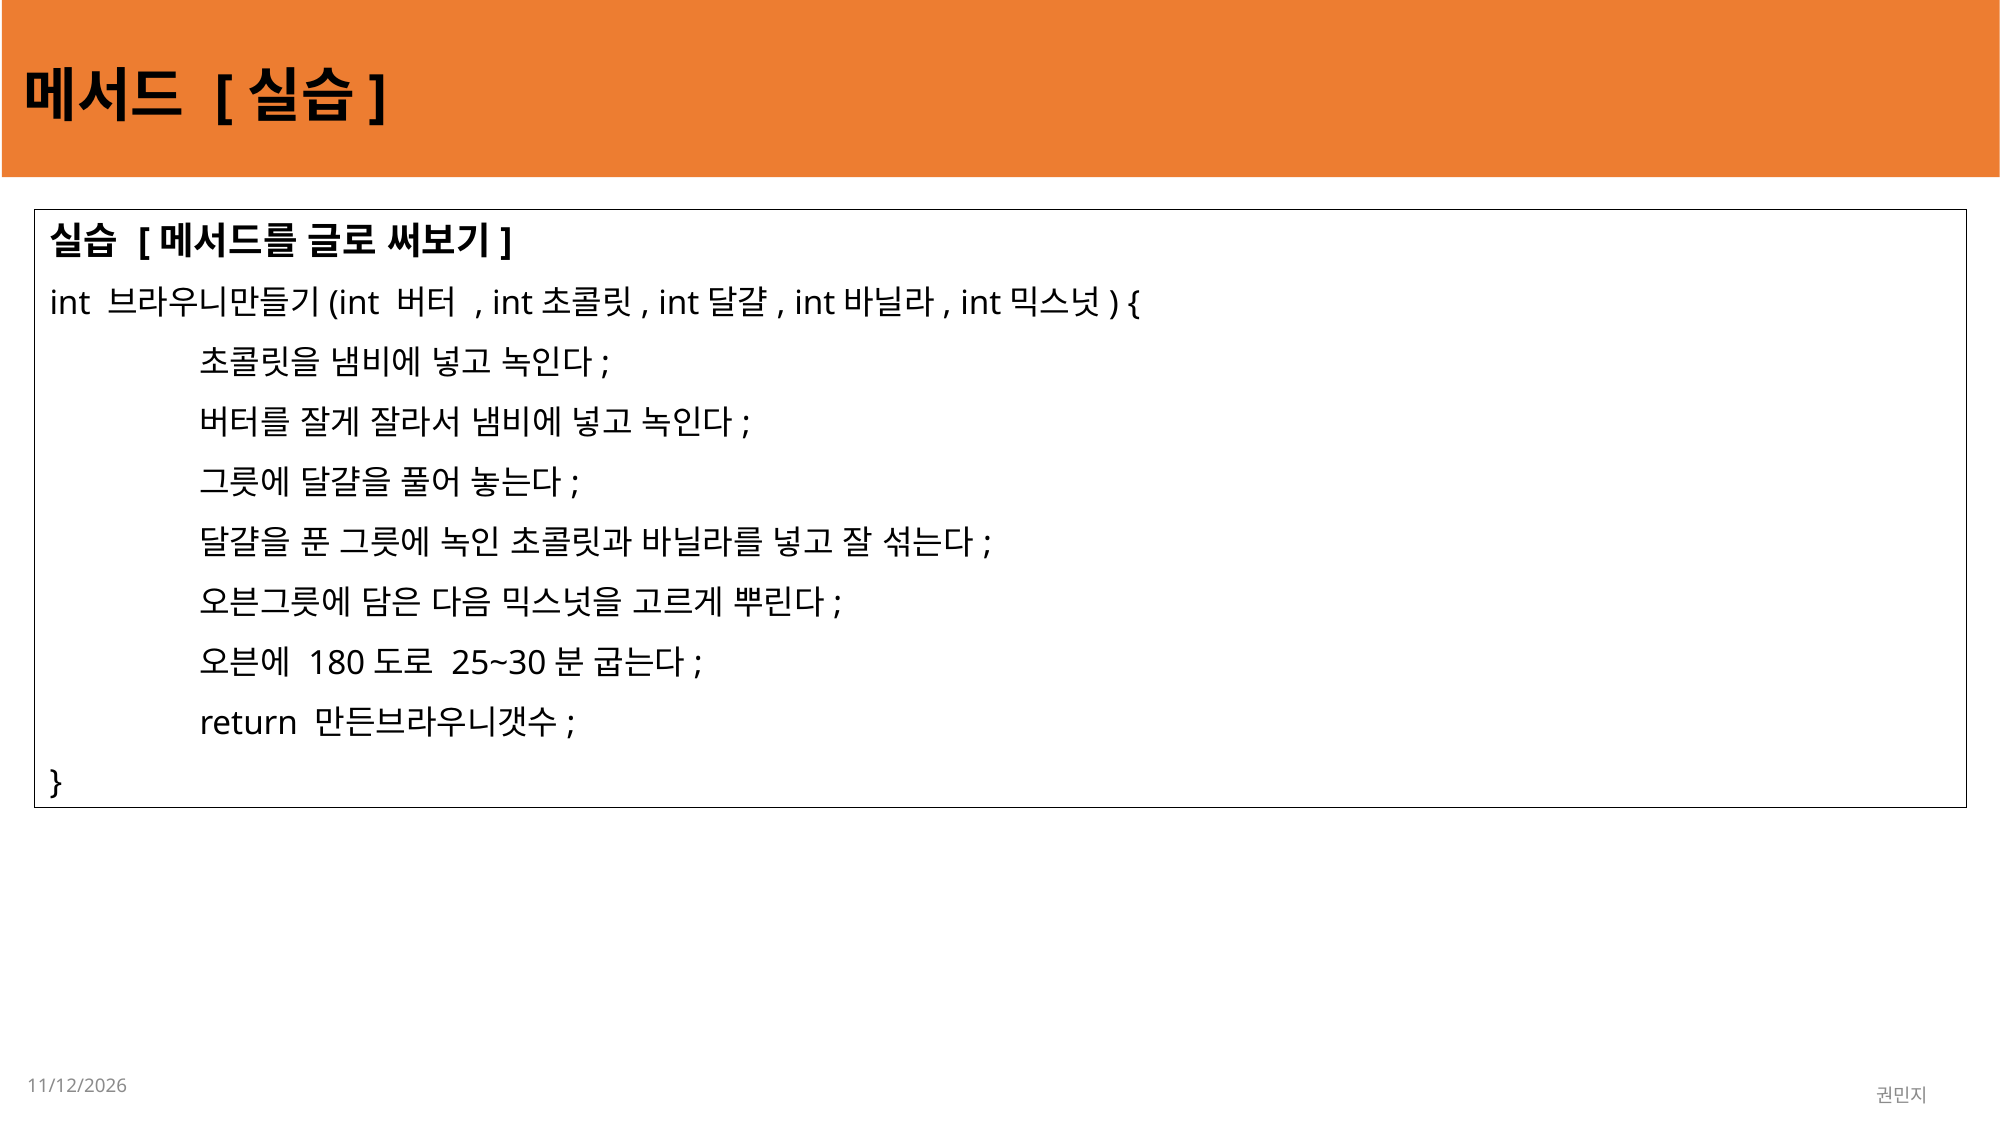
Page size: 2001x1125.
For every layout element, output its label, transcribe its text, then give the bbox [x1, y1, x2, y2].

text_box 실습 [메서드를 글로 써보기] int 브라우니만들기(int 버터 , int초콜릿, int달걀, int바닐라, int믹스넛) { 초콜릿을 냄비에 넣고 녹인다; 버터를 잘게 잘라서 냄비에 넣고 녹인다; 그릇에 달걀을 풀어 놓는다; 달걀을 푼 그릇에 녹인 초콜릿과 바닐라를 넣고 잘 섞는다; 오븐그릇에 담은 다음 믹스넛을 고르게 뿌린다; 오븐에 180도로 25~30분 굽는다; return 만든브라우니갯수; } [34, 209, 1967, 808]
text_box 메서드 [실습] [8, 50, 403, 136]
text_box [1, 0, 2000, 178]
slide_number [12, 1056, 462, 1117]
footer 권민지 [1805, 1065, 1999, 1125]
